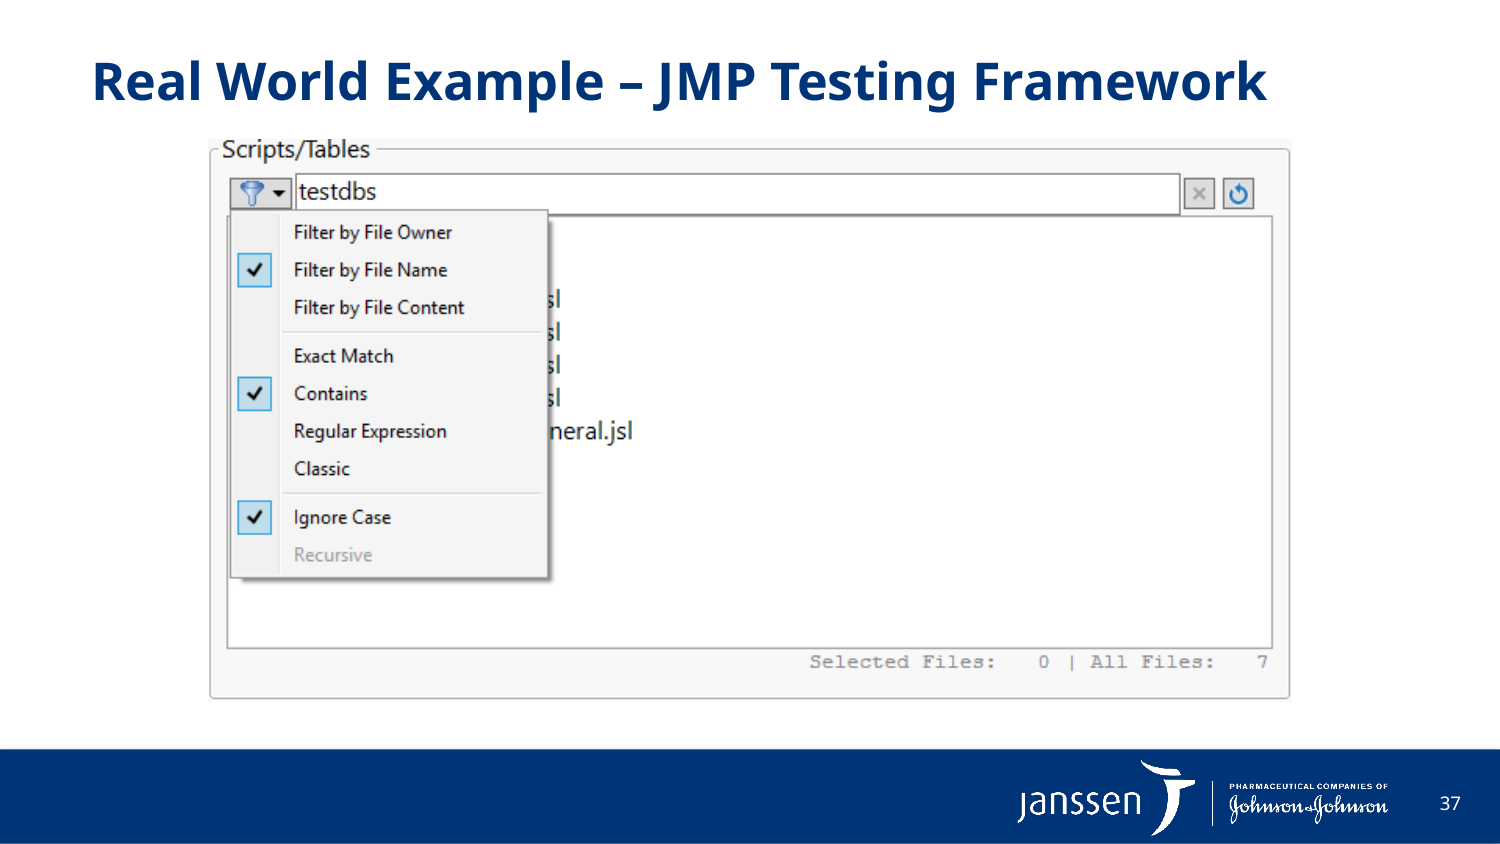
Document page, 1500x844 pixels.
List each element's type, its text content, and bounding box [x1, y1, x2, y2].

picture [208, 139, 1292, 703]
title Real World Example – JMP Testing Framework [76, 18, 1429, 141]
slide_number 37 [1402, 781, 1477, 827]
picture [987, 729, 1418, 844]
